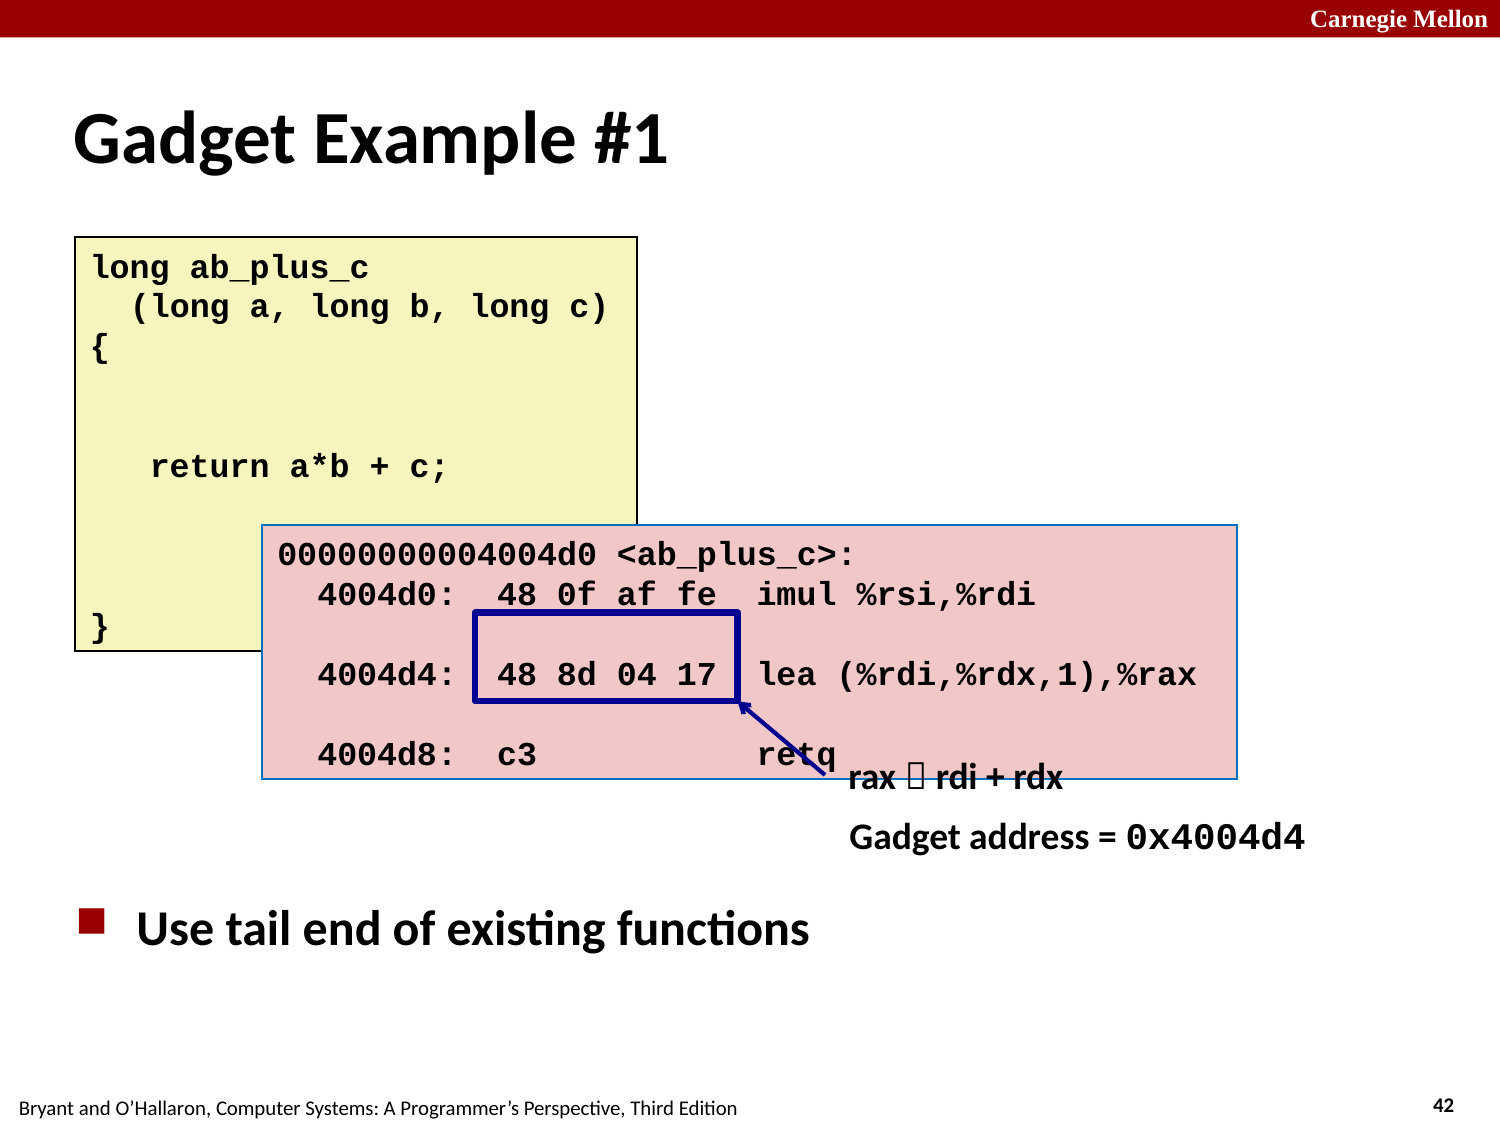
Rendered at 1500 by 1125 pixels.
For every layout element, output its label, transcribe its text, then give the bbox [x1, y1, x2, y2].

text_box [262, 524, 1238, 806]
text_box long ab_plus_c (long a, long b, long c) { return a*b + c; } [75, 237, 638, 652]
list Use tail end of existing functions [64, 887, 1361, 1040]
title Gadget Example #1 [58, 71, 1305, 197]
text_box Gadget address = 0x4004d4 [834, 805, 1321, 865]
